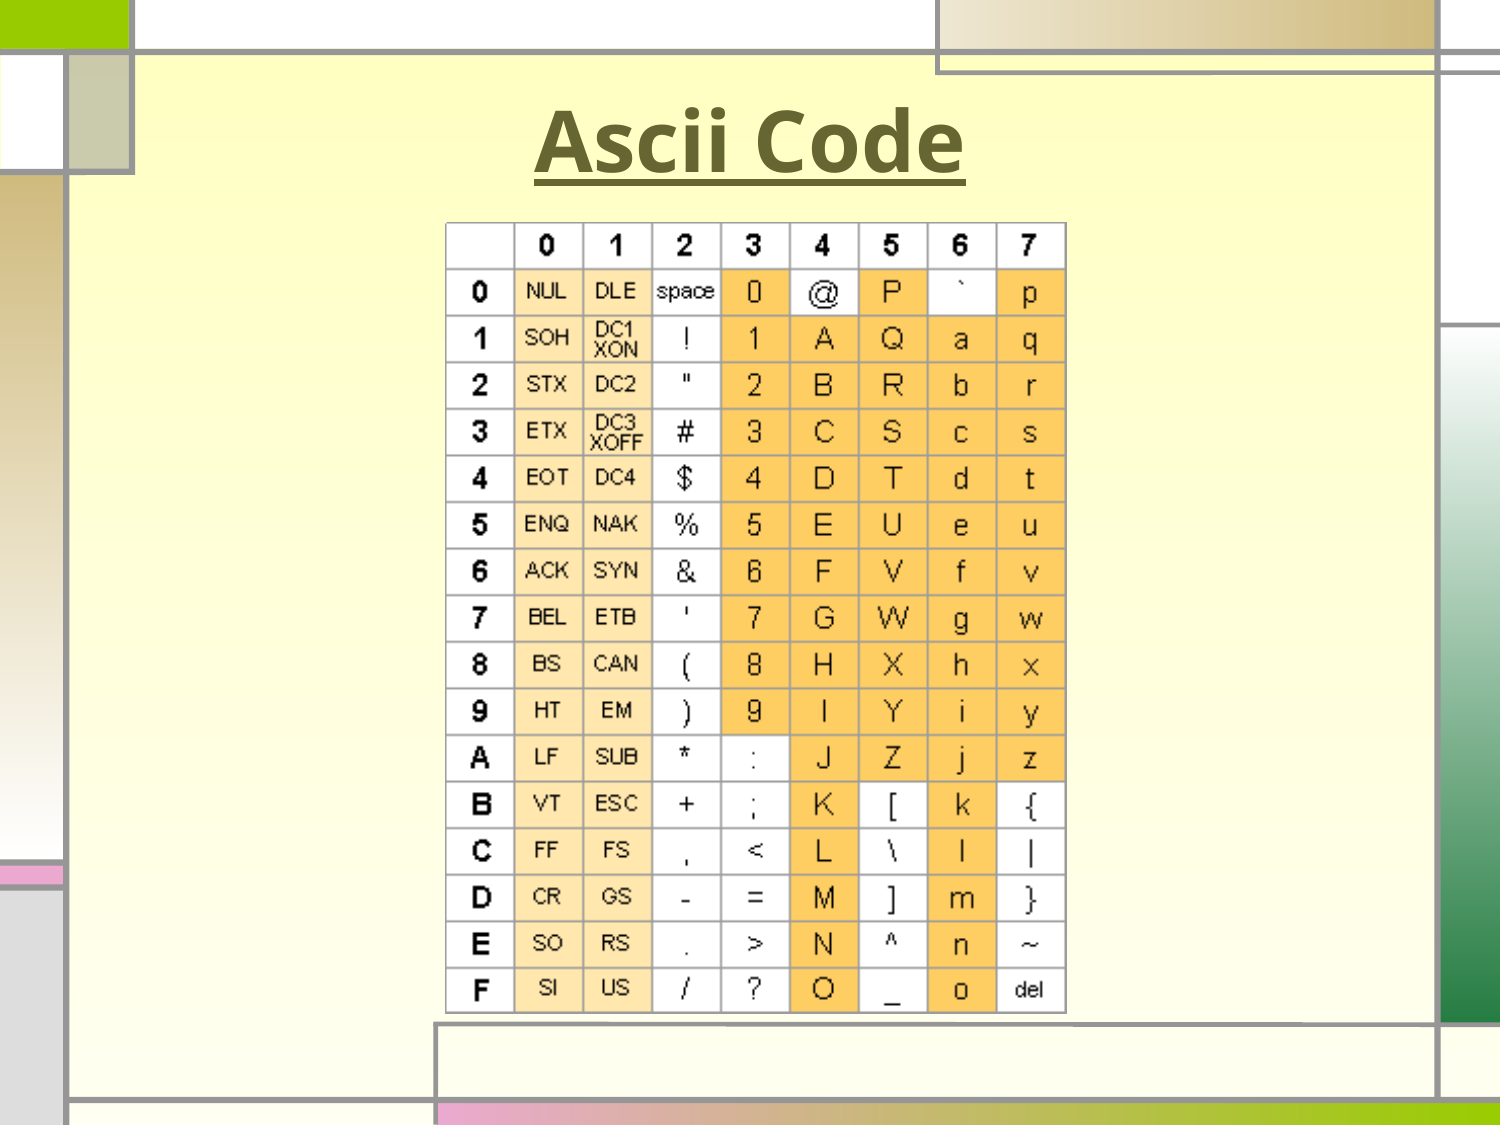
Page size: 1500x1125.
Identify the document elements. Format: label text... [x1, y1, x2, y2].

picture [445, 222, 1067, 1015]
title Ascii Code [75, 45, 1425, 233]
